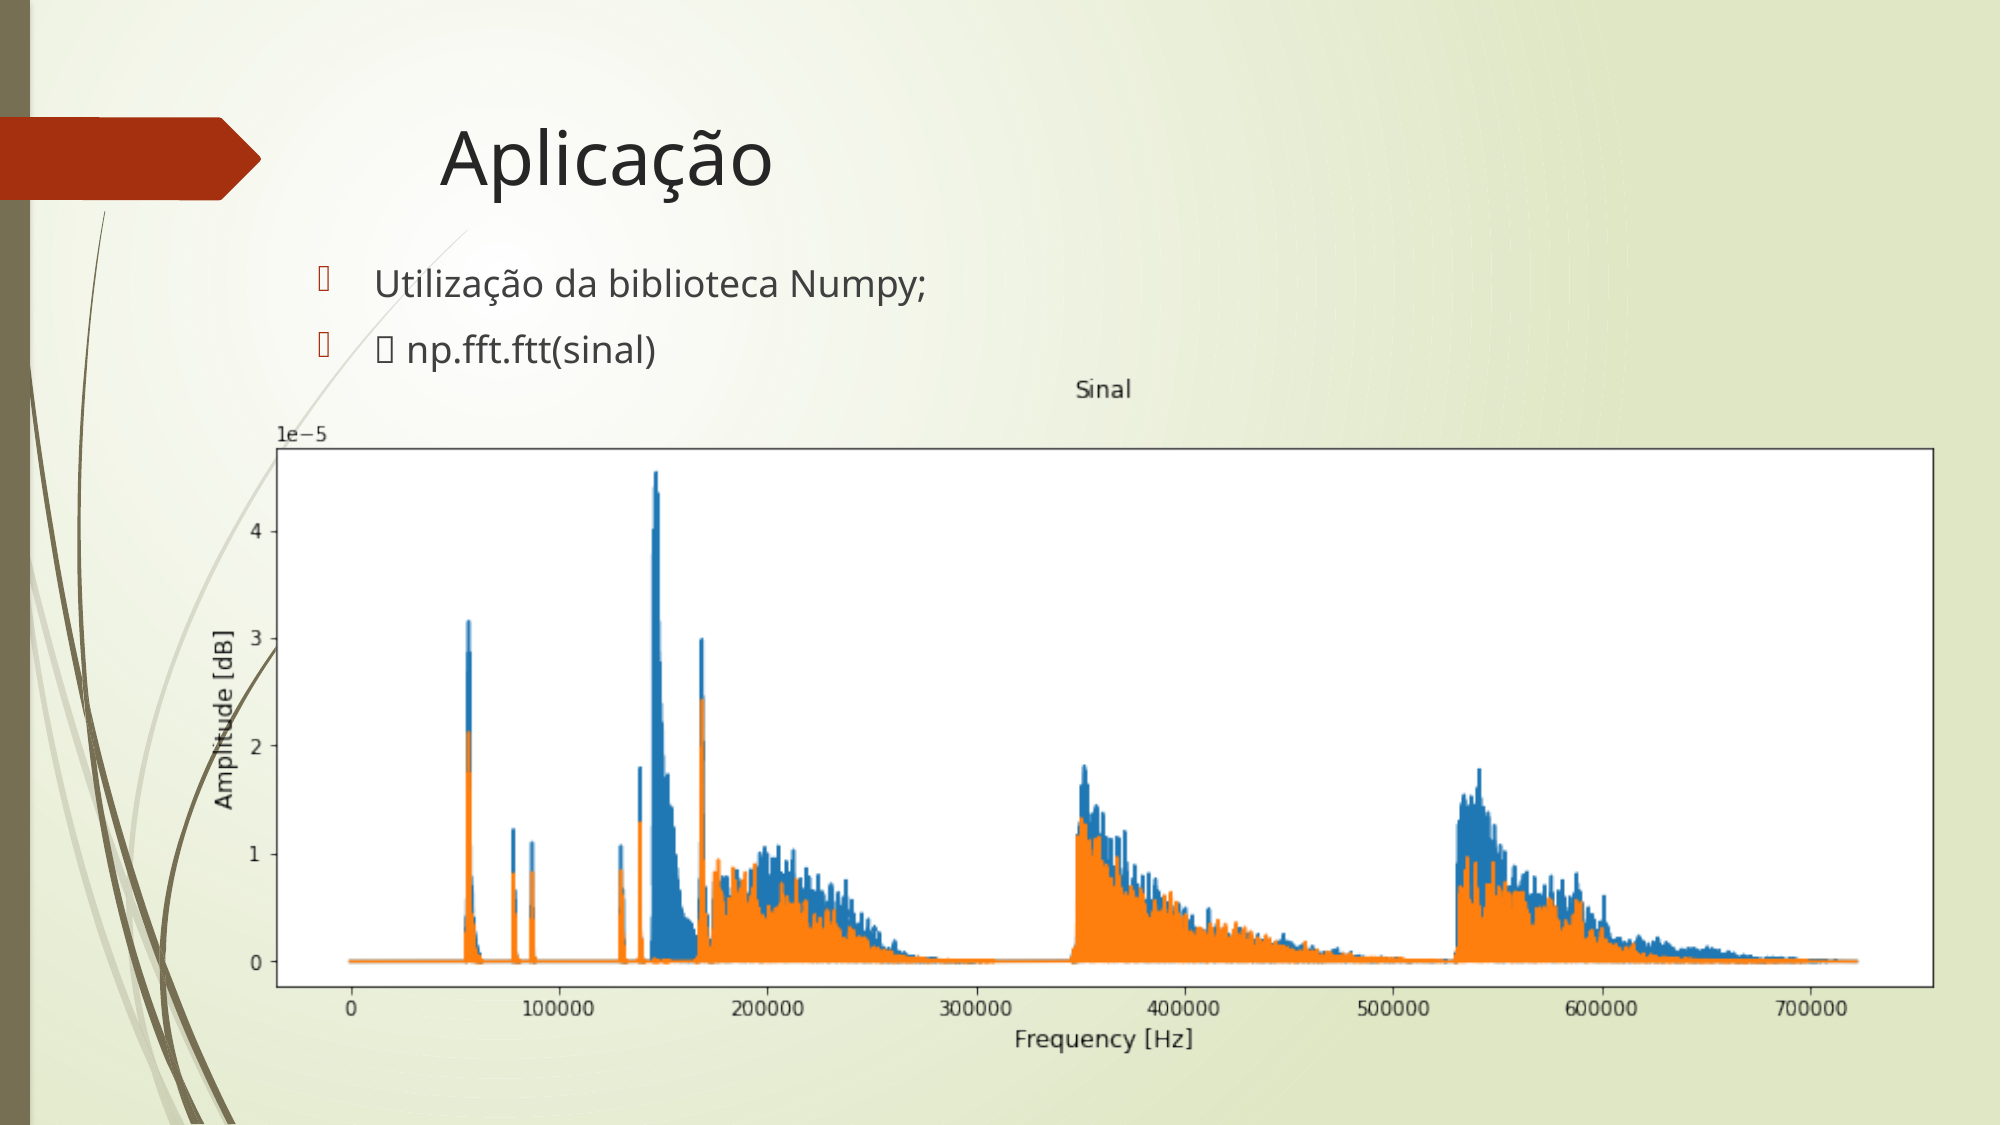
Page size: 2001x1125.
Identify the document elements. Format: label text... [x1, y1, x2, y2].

list Utilização da biblioteca Numpy;  np.fft.ftt(sinal) [302, 252, 1766, 363]
title Aplicação [425, 102, 1888, 313]
picture [200, 365, 1945, 1068]
